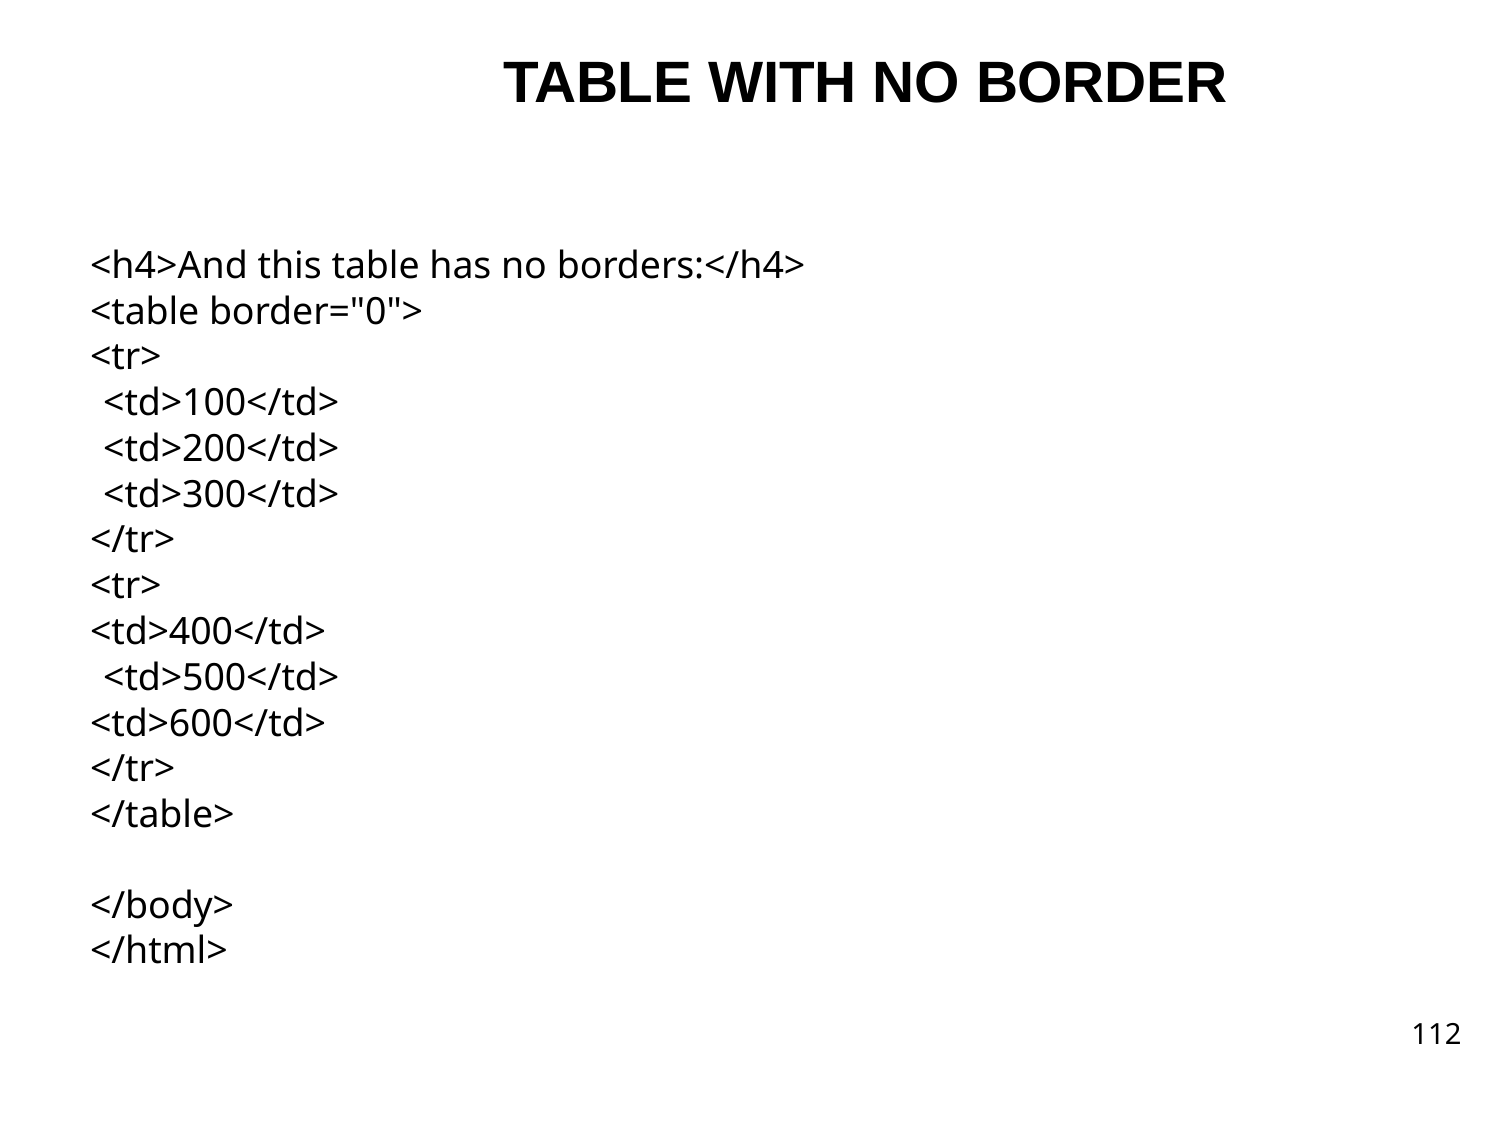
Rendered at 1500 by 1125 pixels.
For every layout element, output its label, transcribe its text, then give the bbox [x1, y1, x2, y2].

text_box <h4>And this table has no borders:</h4> <table border="0"> <tr> <td>100</td> <td>200</td> <td>300</td> </tr> <tr> <td>400</td> <td>500</td> <td>600</td> </tr> </table> </body> </html> [87, 239, 900, 972]
title TABLE WITH NO BORDER [501, 41, 1237, 232]
slide_number 112 [1405, 1020, 1467, 1125]
